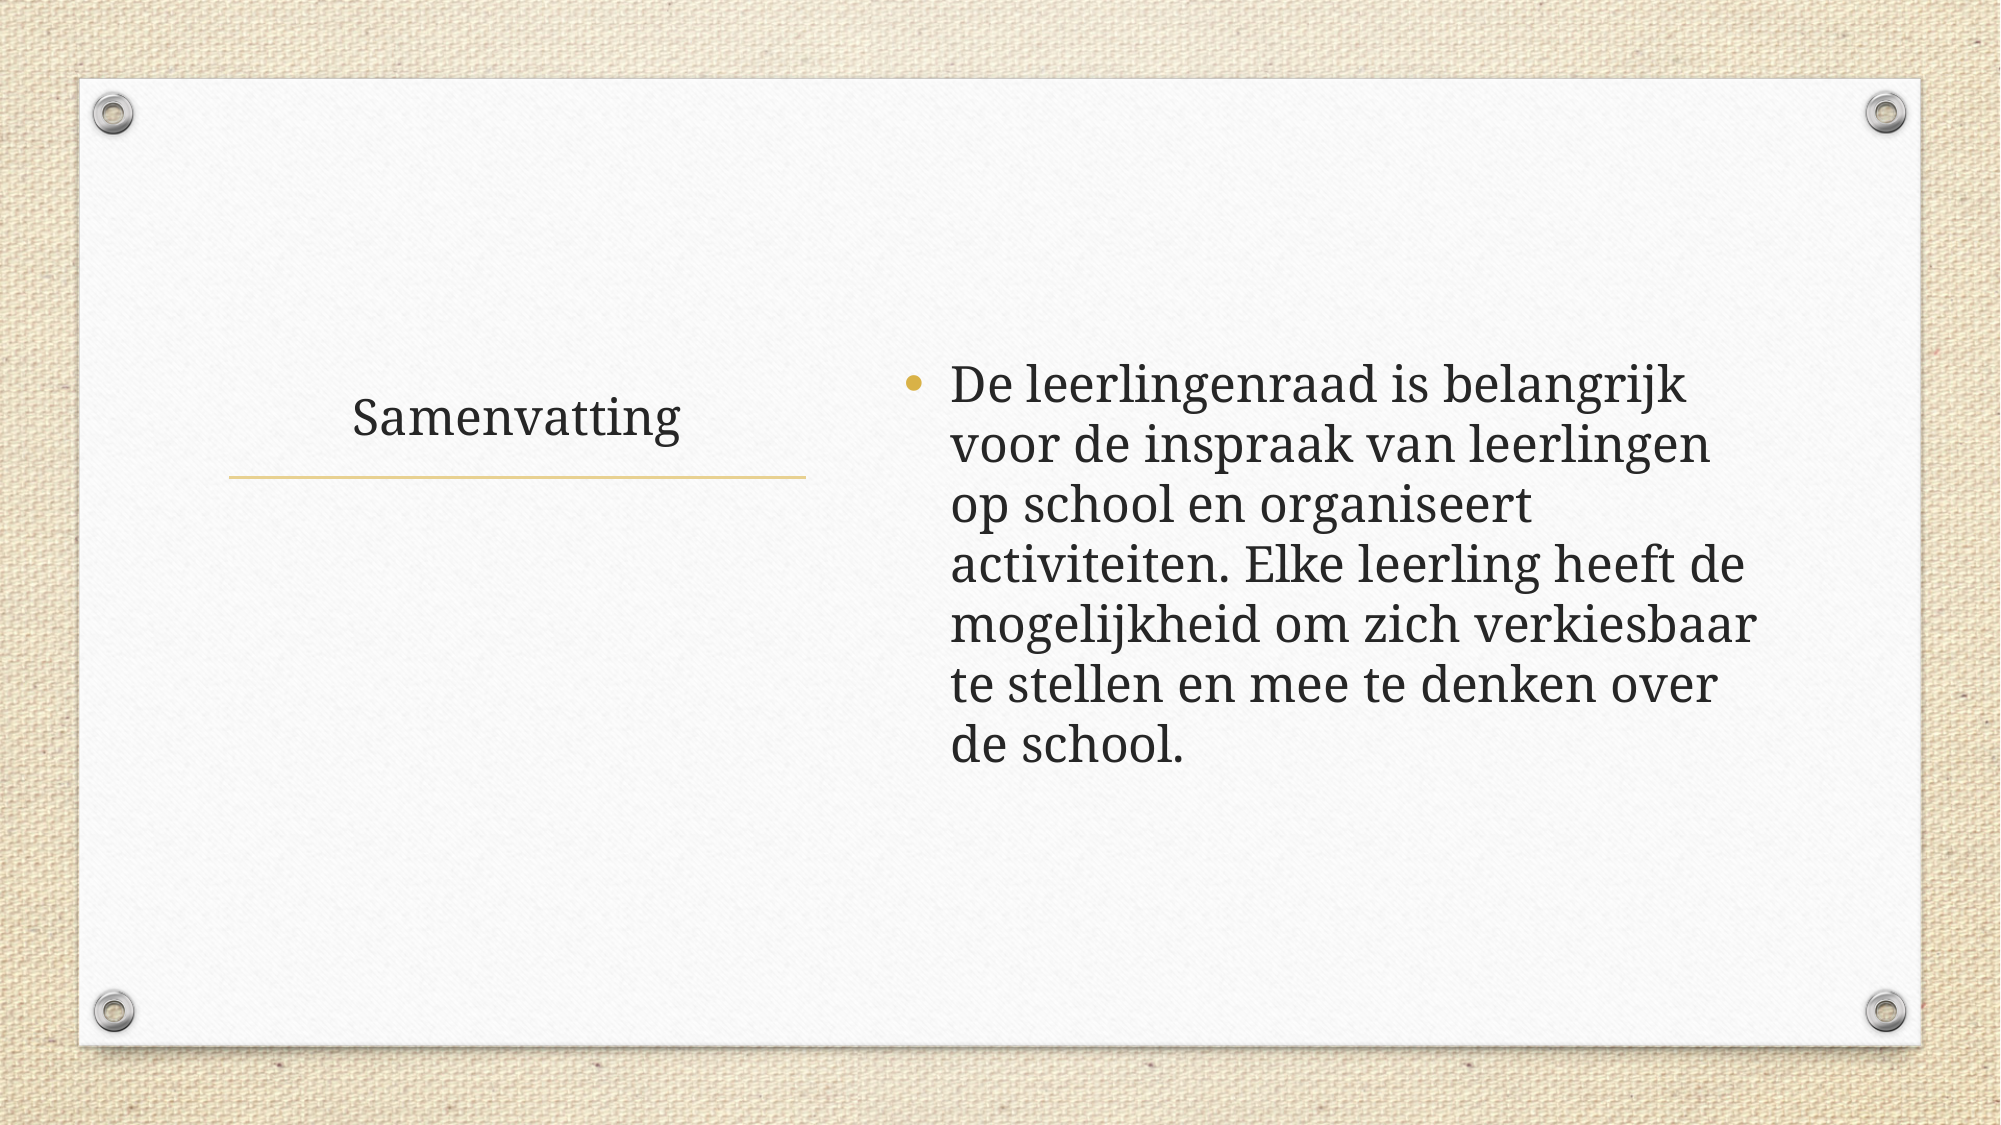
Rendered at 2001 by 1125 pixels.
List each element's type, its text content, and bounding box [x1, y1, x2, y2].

picture [0, 0, 2001, 1125]
list De leerlingenraad is belangrijk voor de inspraak van leerlingen op school en organiseert activiteiten. Elke leerling heeft de mogelijkheid om zich verkiesbaar te stellen en mee te denken over de school. [888, 161, 1787, 964]
title Samenvatting [212, 227, 823, 453]
